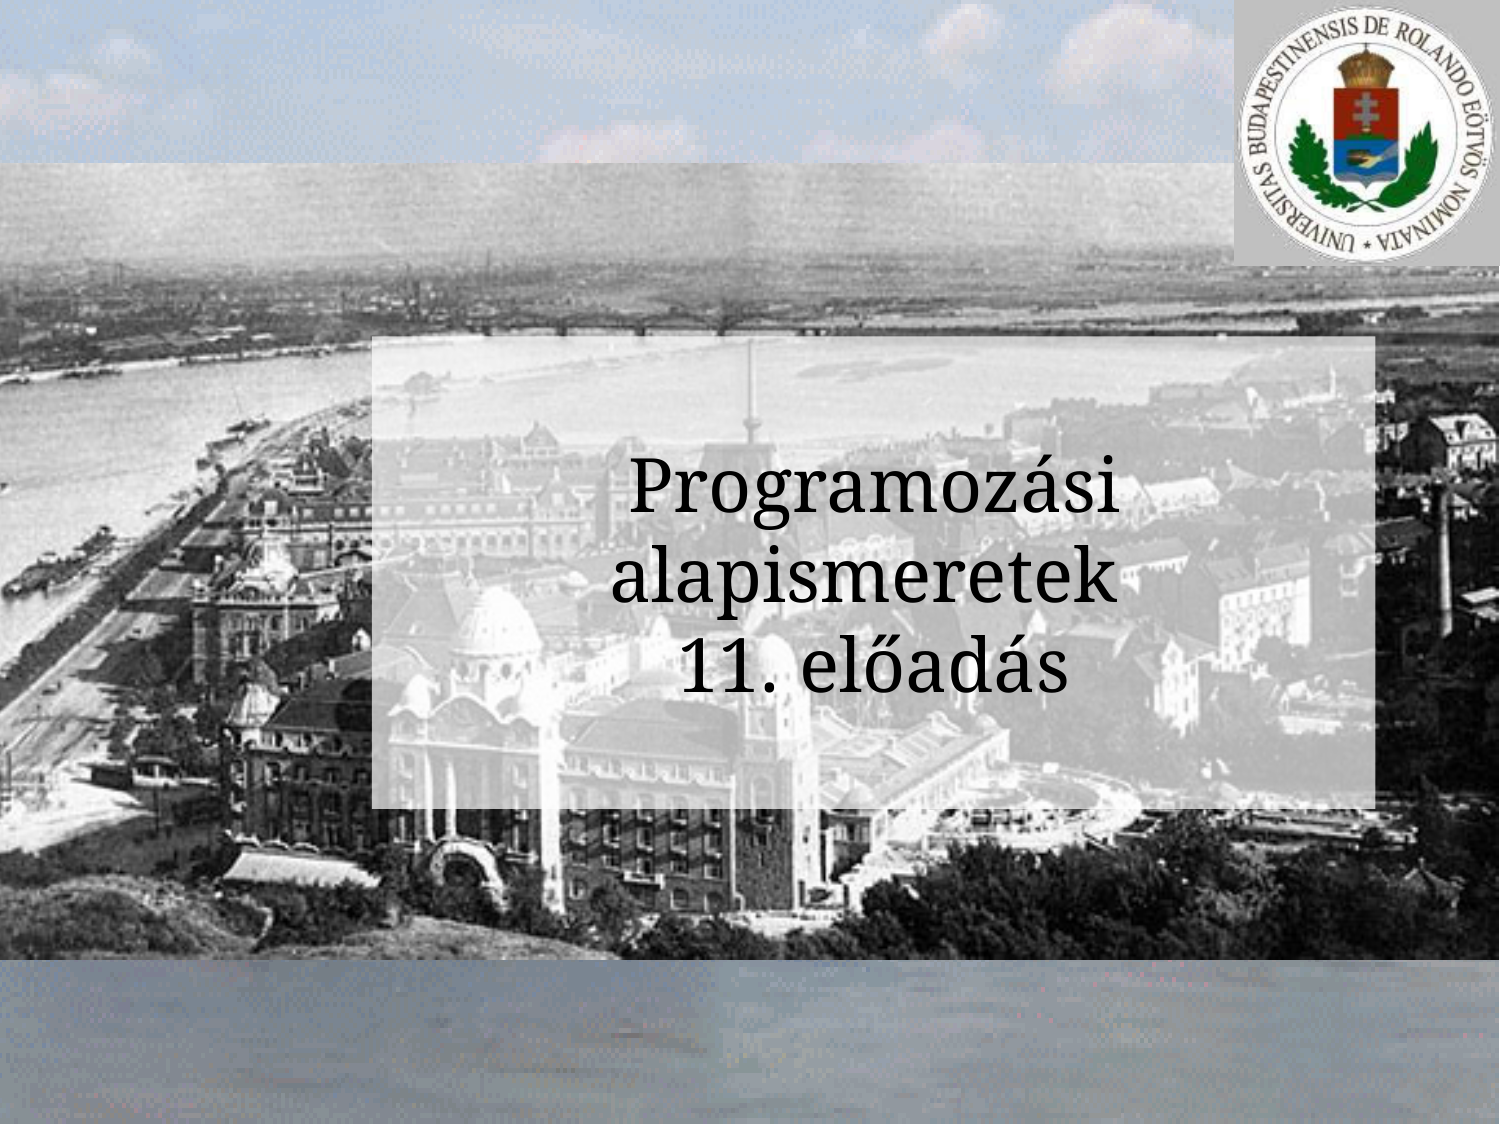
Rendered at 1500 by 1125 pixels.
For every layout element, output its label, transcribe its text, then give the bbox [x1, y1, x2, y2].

picture [0, 0, 1500, 1124]
title Programozási alapismeretek 11. előadás [371, 336, 1376, 809]
